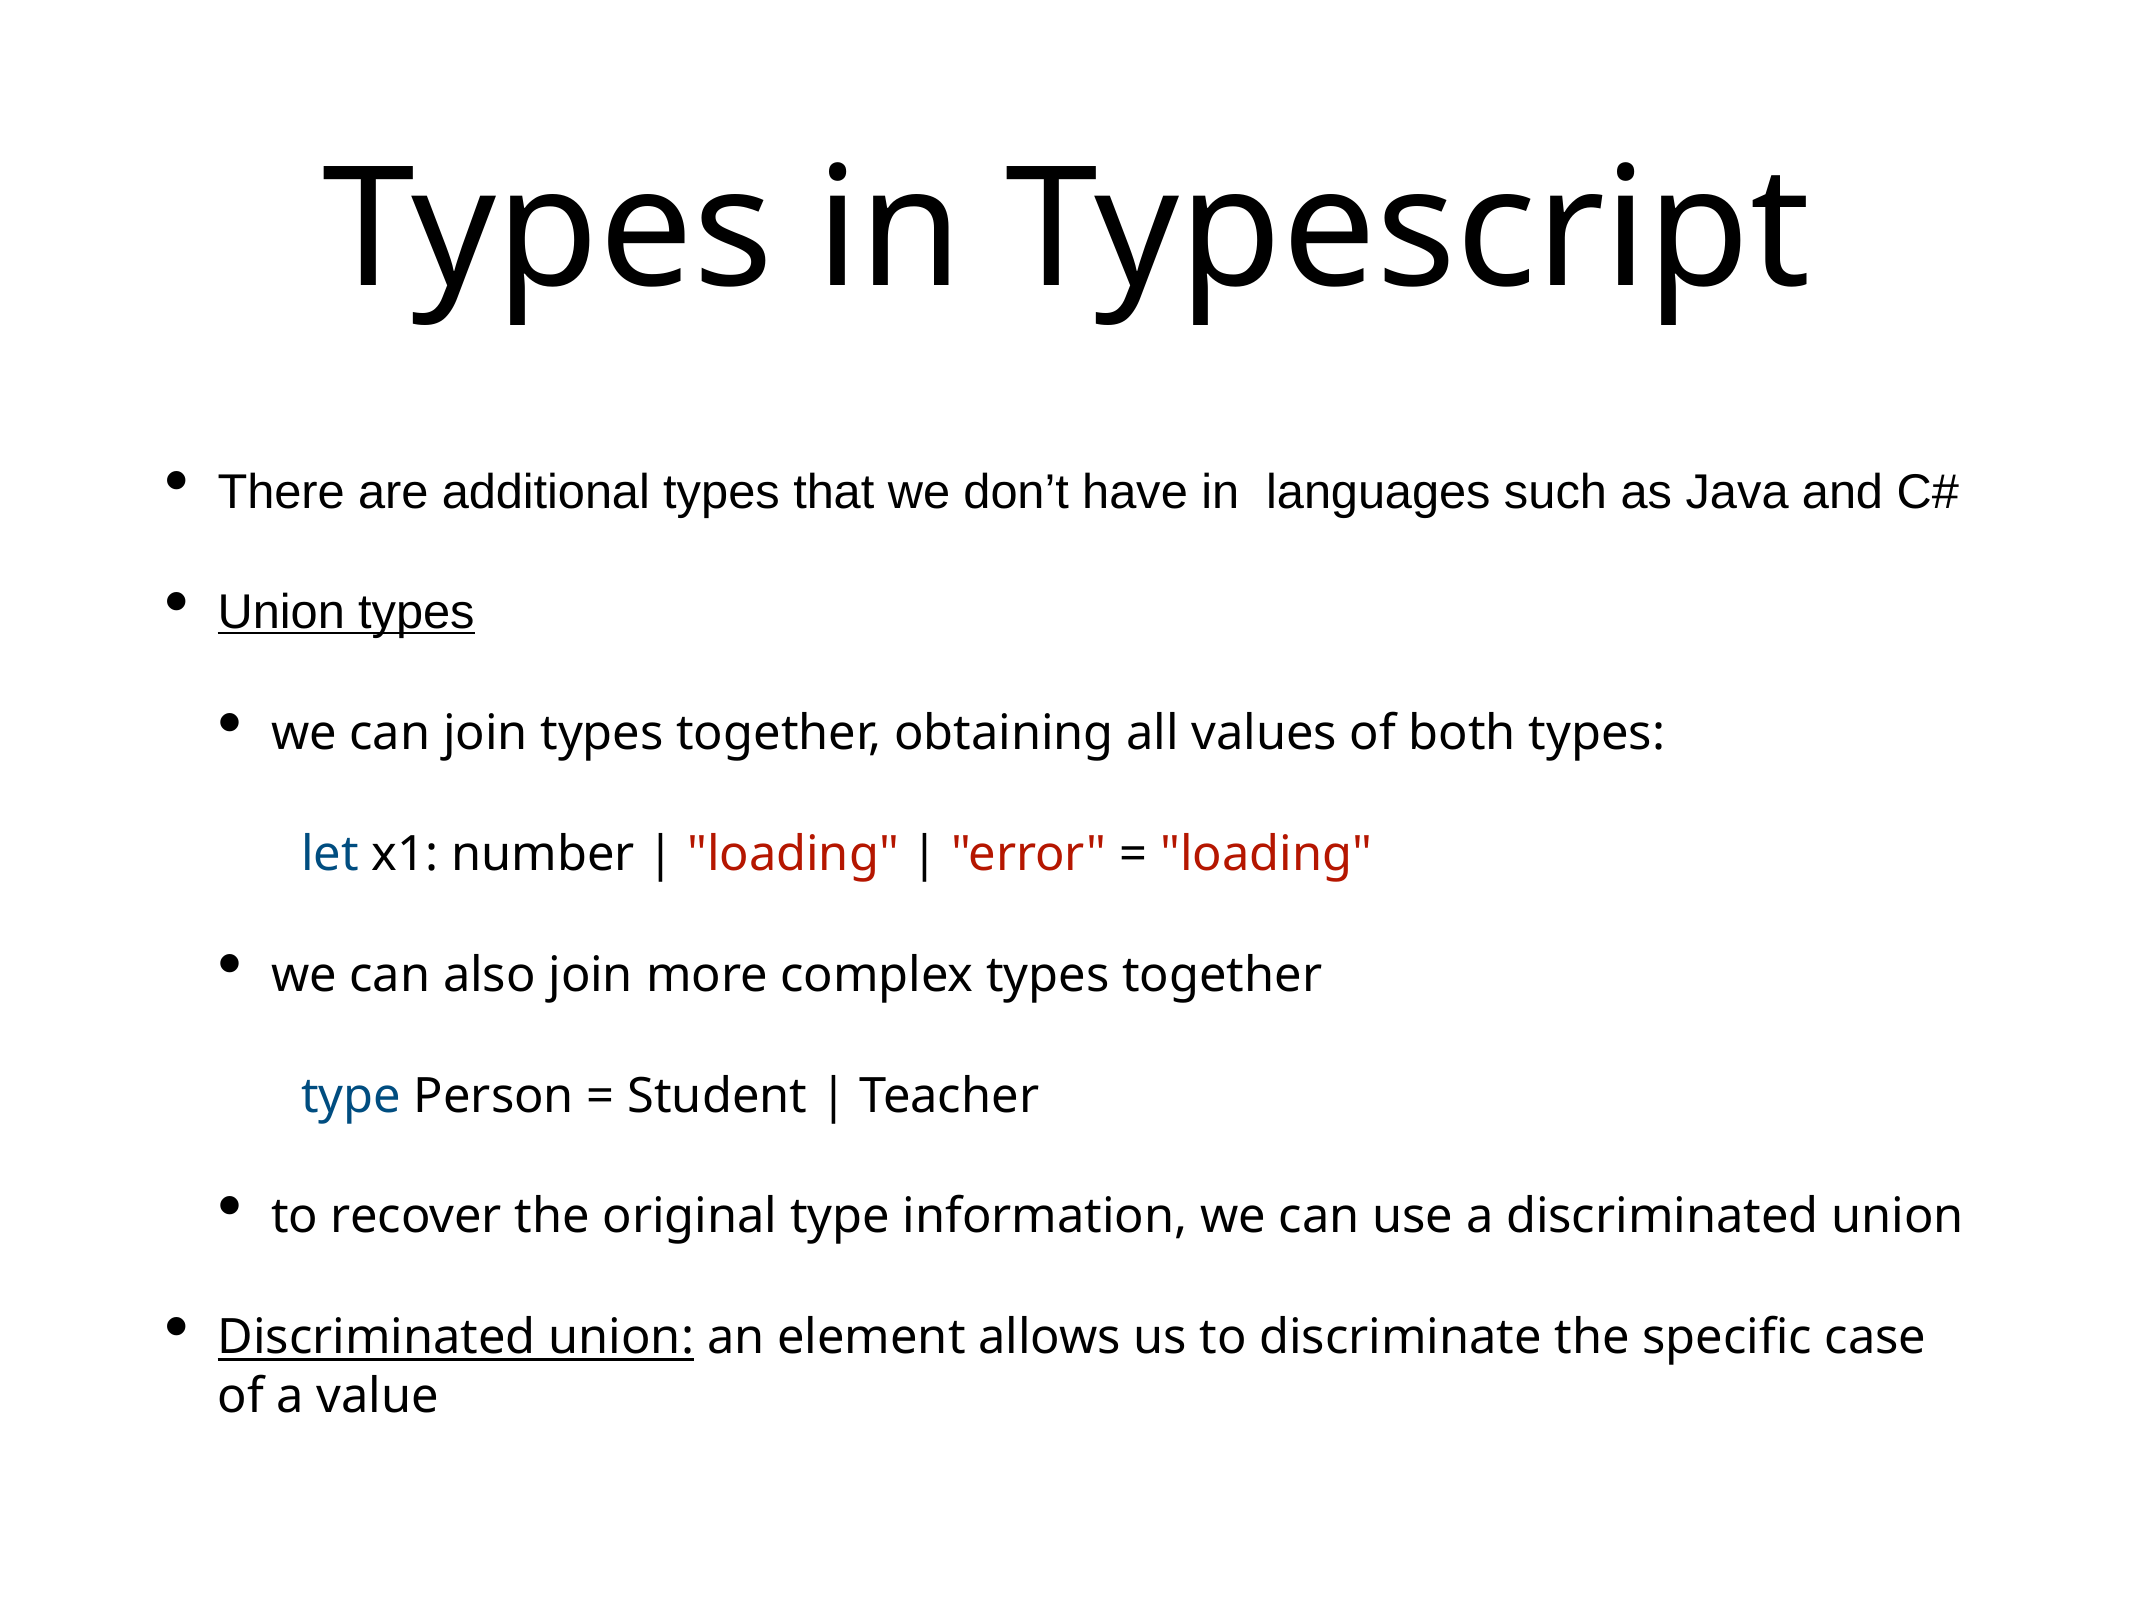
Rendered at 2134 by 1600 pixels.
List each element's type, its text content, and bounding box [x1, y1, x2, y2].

list There are additional types that we don’t have in languages such as Java and C# Union types we can join types together, obtaining all values of both types: let x1: number | "loading" | "error" = "loading" we can also join more complex types together type Person = Student | Teacher to recover the original type information, we can use a discriminated union Discriminated union: an element allows us to discriminate the specific case of a value [155, 424, 1978, 1457]
title Types in Typescript [155, 41, 1978, 397]
